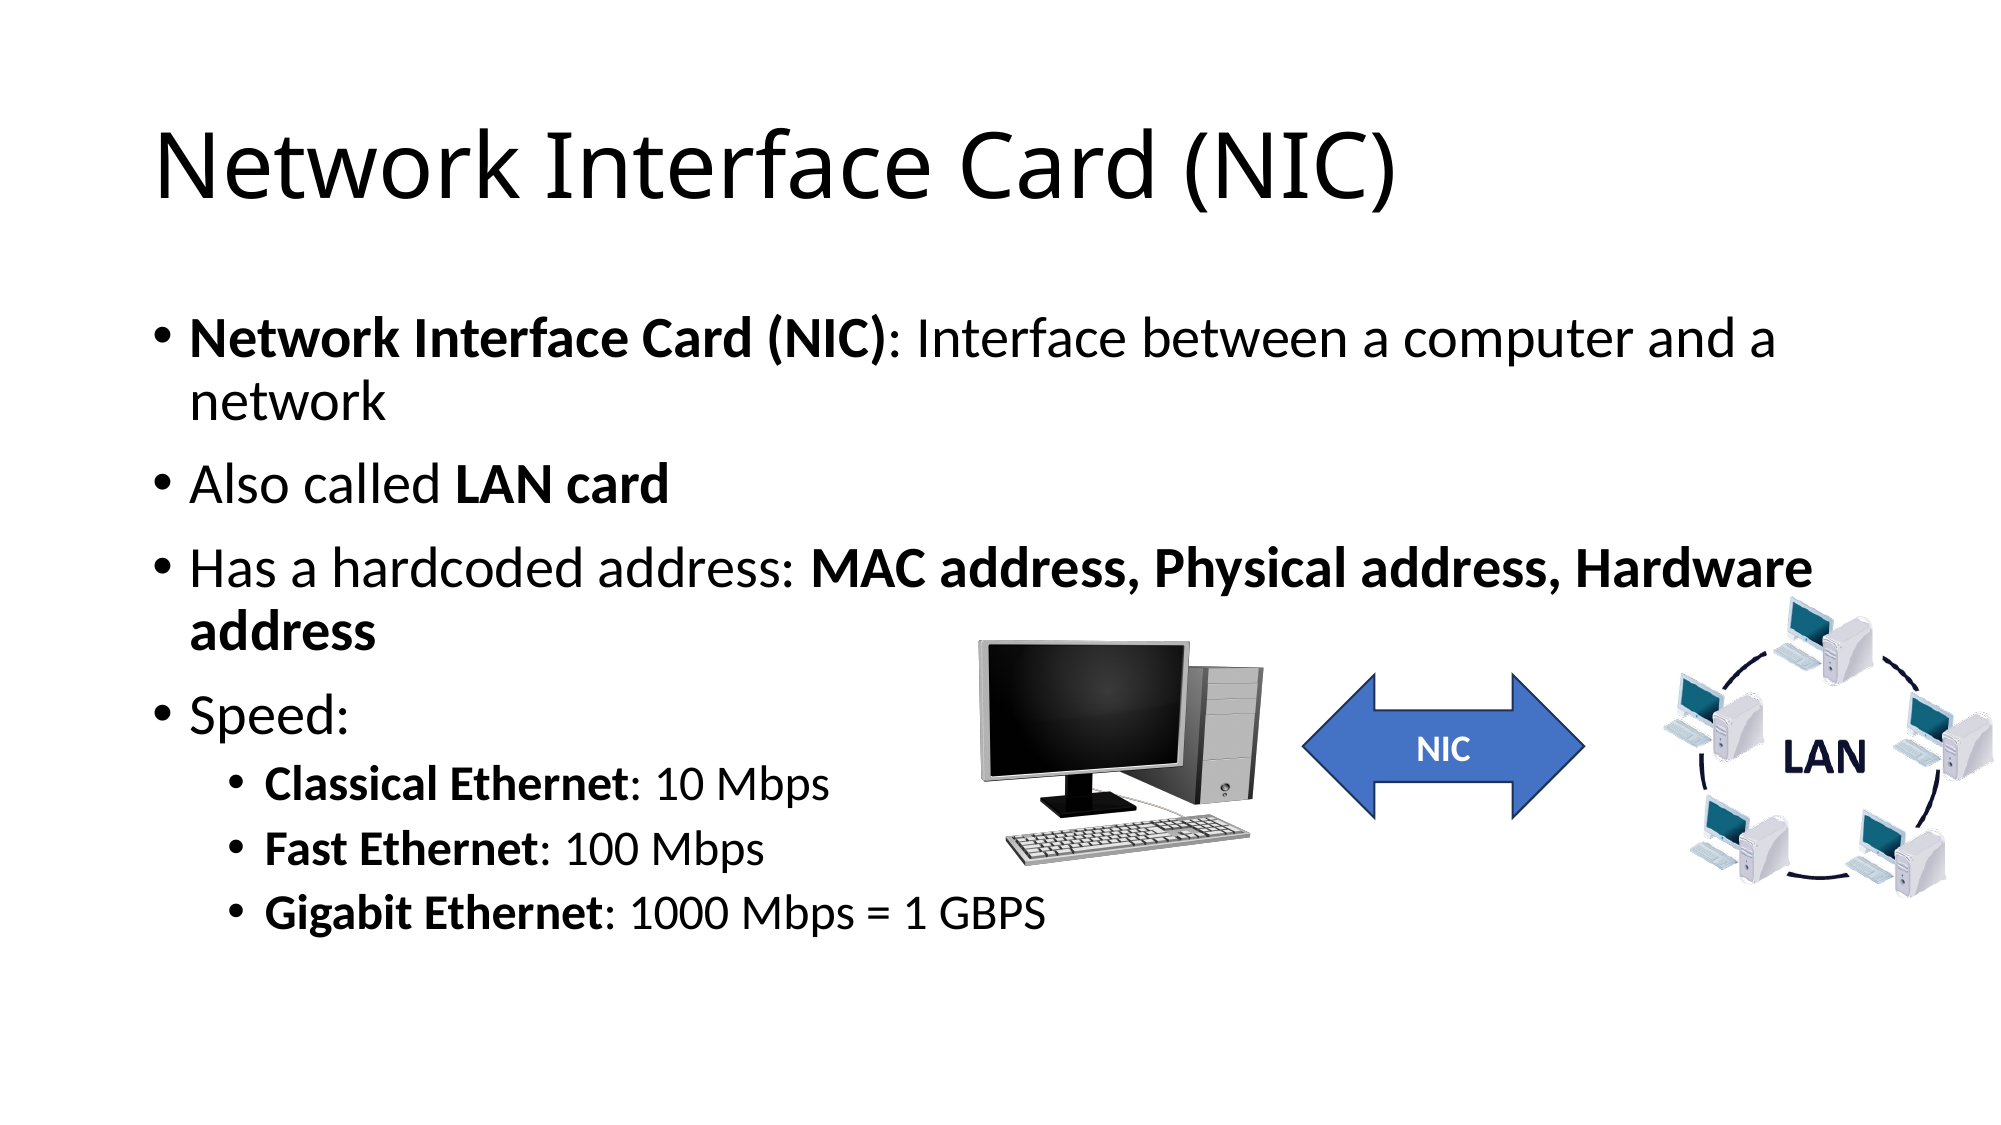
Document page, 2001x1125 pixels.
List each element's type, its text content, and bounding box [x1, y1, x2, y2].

picture [1663, 594, 2000, 898]
title Network Interface Card (NIC) [137, 59, 1863, 278]
picture [977, 609, 1265, 897]
list Network Interface Card (NIC): Interface between a computer and a network Also called LAN card Has a hardcoded address: MAC address, Physical address, Hardware address Speed: Classical Ethernet: 10 Mbps Fast Ethernet: 100 Mbps Gigabit Ethernet: 1000 Mbps = 1 GBPS [137, 299, 1863, 1014]
text_box NIC [1301, 672, 1586, 821]
